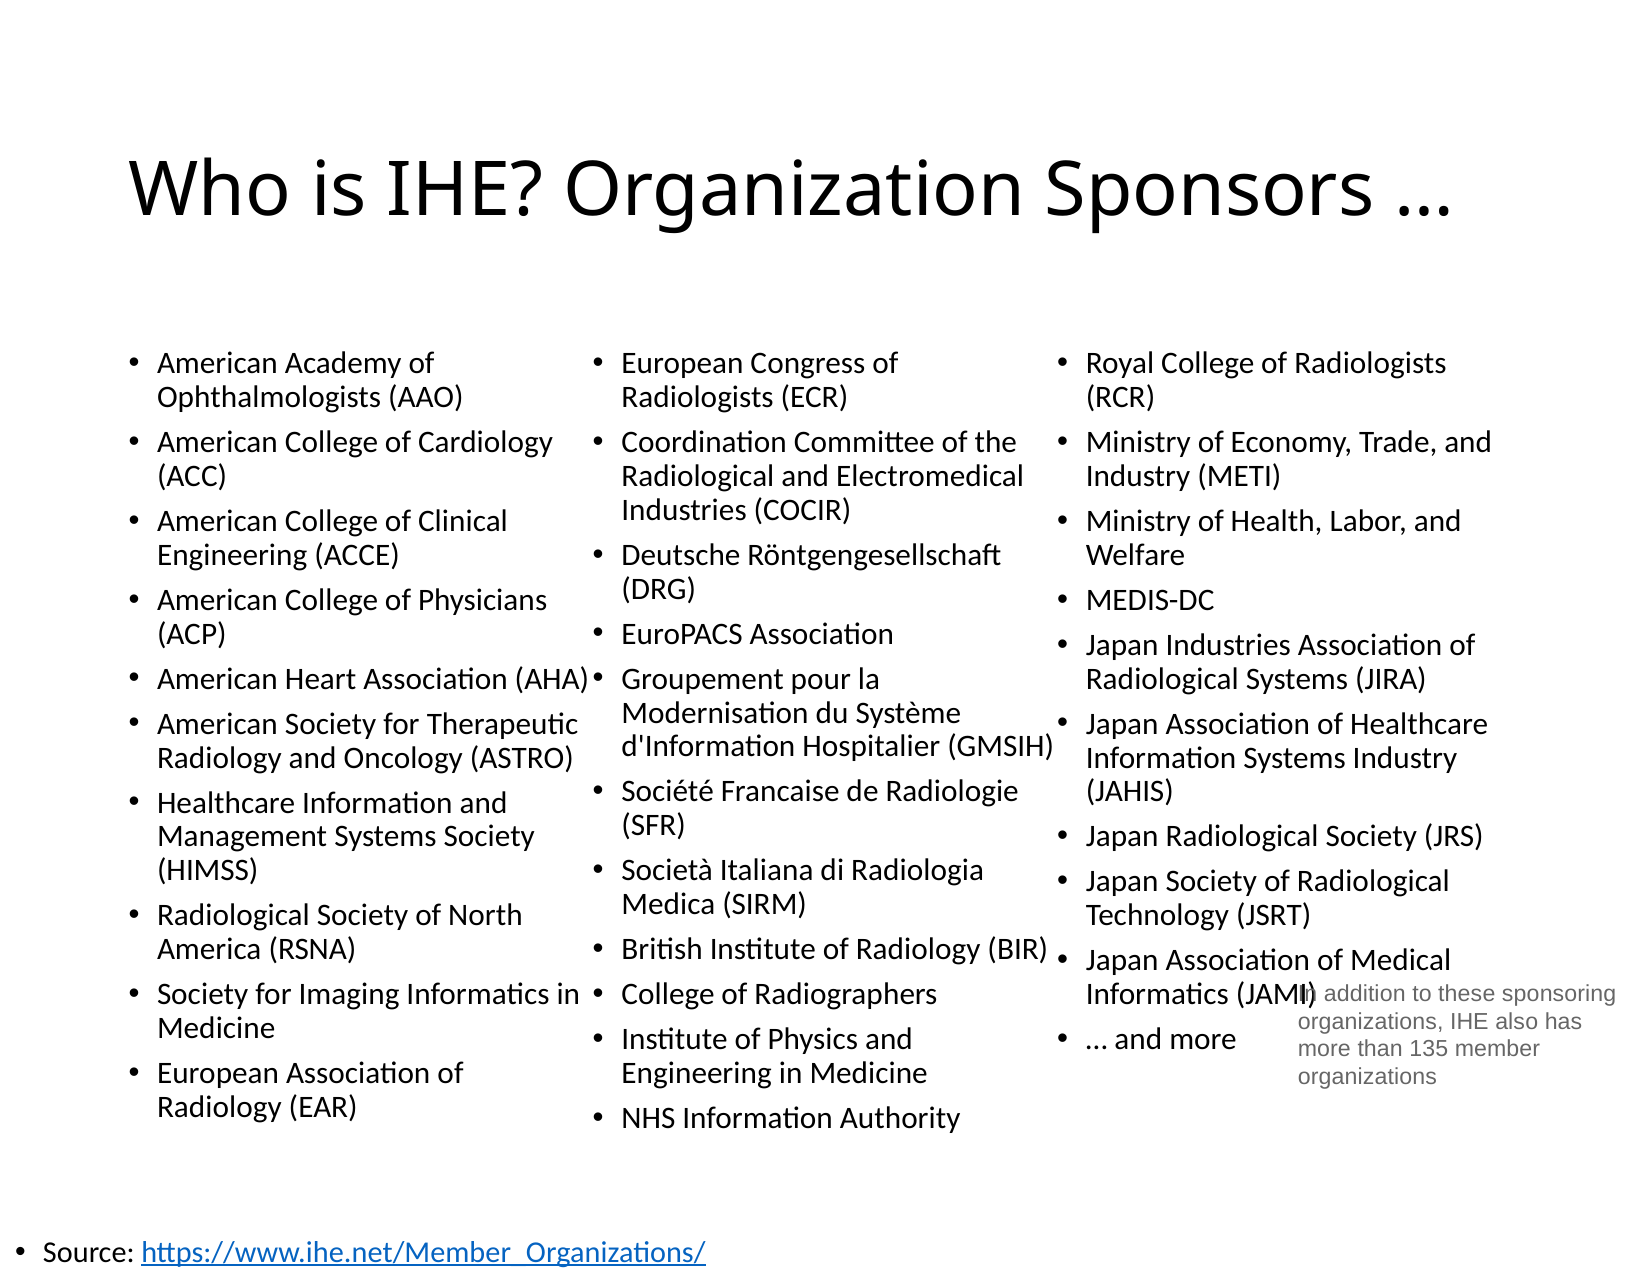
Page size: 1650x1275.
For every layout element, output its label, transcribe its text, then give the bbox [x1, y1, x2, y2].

list American Academy of Ophthalmologists (AAO) American College of Cardiology (ACC) American College of Clinical Engineering (ACCE) American College of Physicians (ACP) American Heart Association (AHA) American Society for Therapeutic Radiology and Oncology (ASTRO) Healthcare Information and Management Systems Society (HIMSS) Radiological Society of North America (RSNA) Society for Imaging Informatics in Medicine European Association of Radiology (EAR) European Congress of Radiologists (ECR) Coordination Committee of the Radiological and Electromedical Industries (COCIR) Deutsche Röntgengesellschaft (DRG) EuroPACS Association Groupement pour la Modernisation du Système d'Information Hospitalier (GMSIH) Société Francaise de Radiologie (SFR) Società Italiana di Radiologia Medica (SIRM) British Institute of Radiology (BIR) College of Radiographers Institute of Physics and Engineering in Medicine NHS Information Authority Royal College of Radiologists (RCR) Ministry of Economy, Trade, and Industry (METI) Ministry of Health, Labor, and Welfare MEDIS-DC Japan Industries Association of Radiological Systems (JIRA) Japan Association of Healthcare Information Systems Industry (JAHIS) Japan Radiological Society (JRS) Japan Society of Radiological Technology (JSRT) Japan Association of Medical Informatics (JAMI) … and more [113, 339, 1537, 1149]
list Source: https://www.ihe.net/Member_Organizations/ [0, 1228, 1482, 1275]
text_box In addition to these sponsoring organizations, IHE also has more than 135 member organizations [1283, 970, 1650, 1097]
title Who is IHE? Organization Sponsors … [113, 67, 1537, 315]
